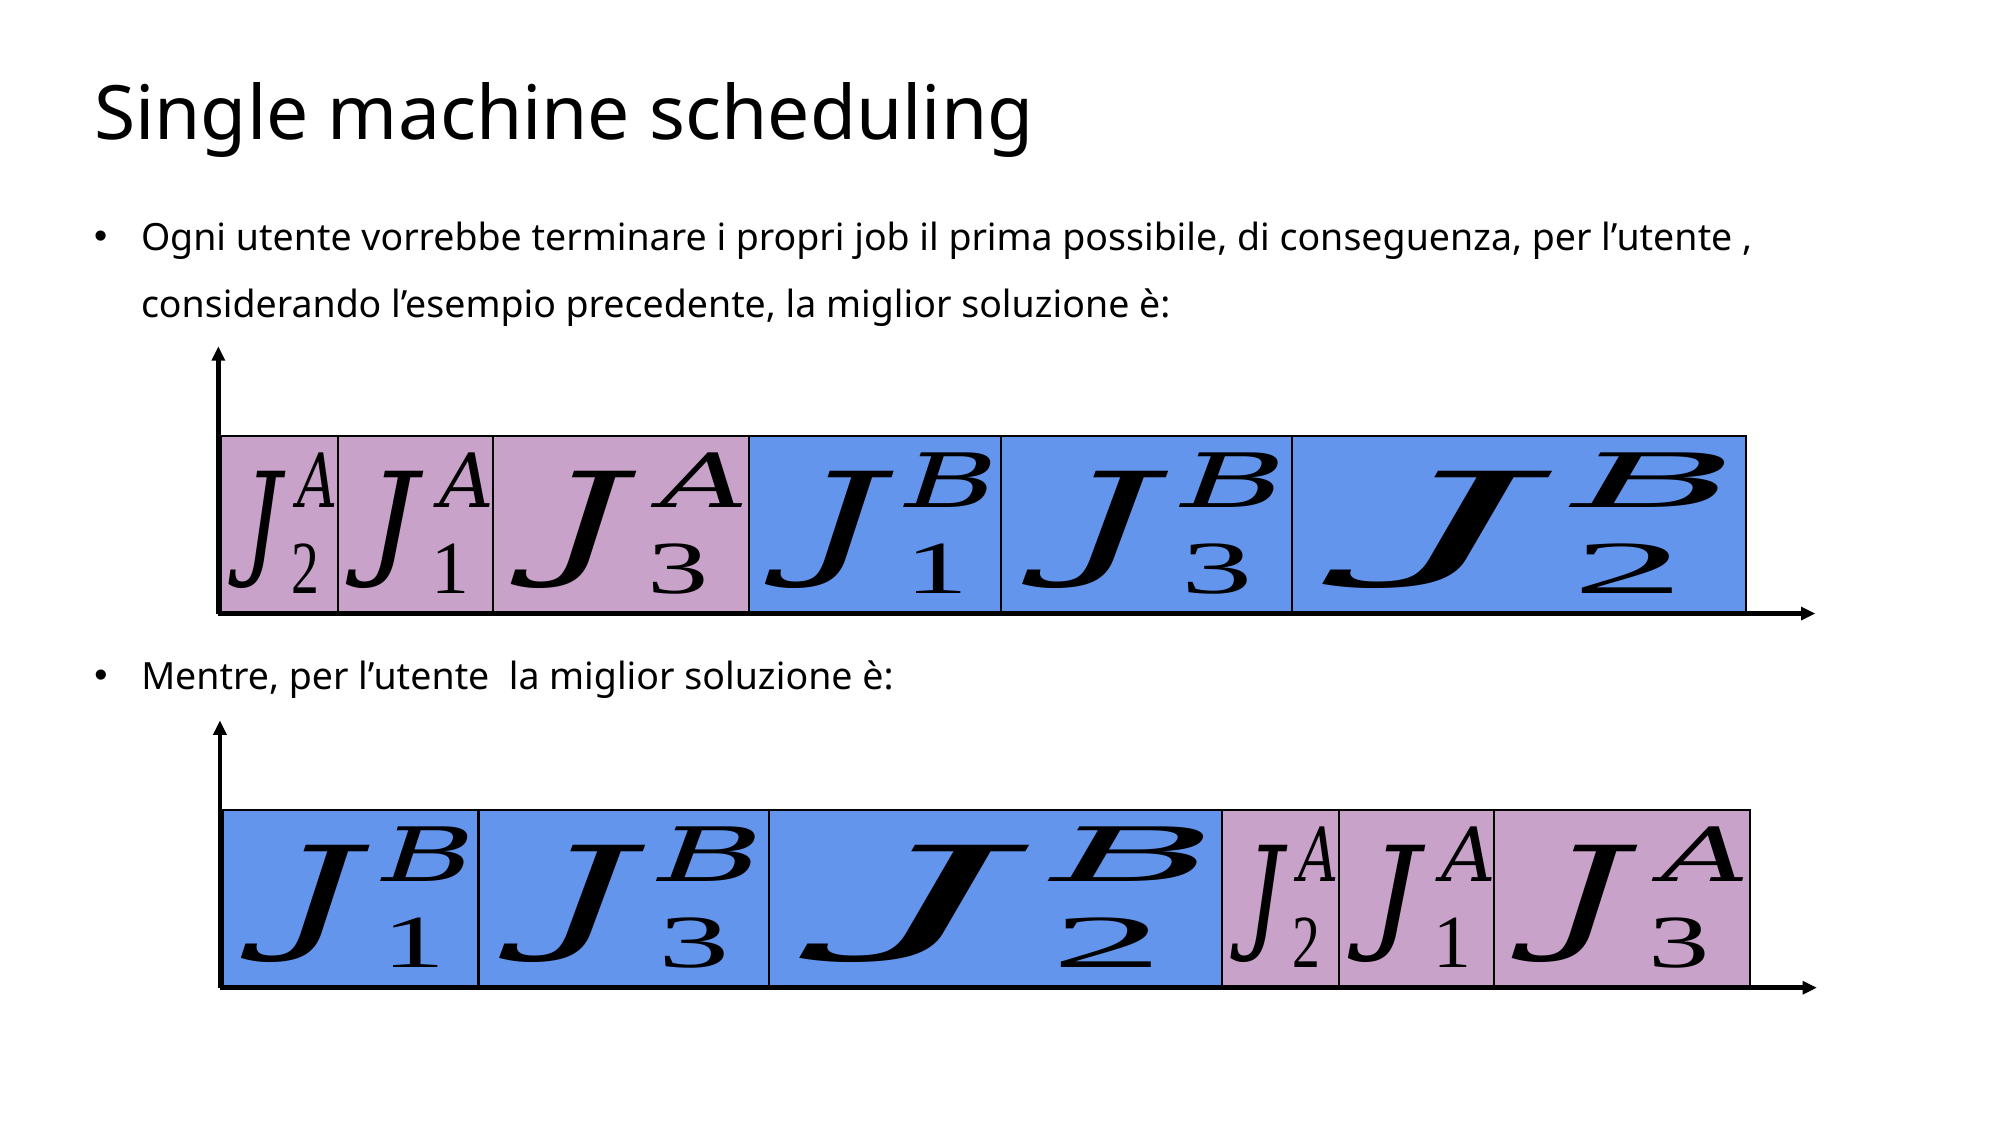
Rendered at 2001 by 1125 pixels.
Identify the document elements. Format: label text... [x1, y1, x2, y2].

text_box Single machine scheduling [79, 57, 1921, 163]
